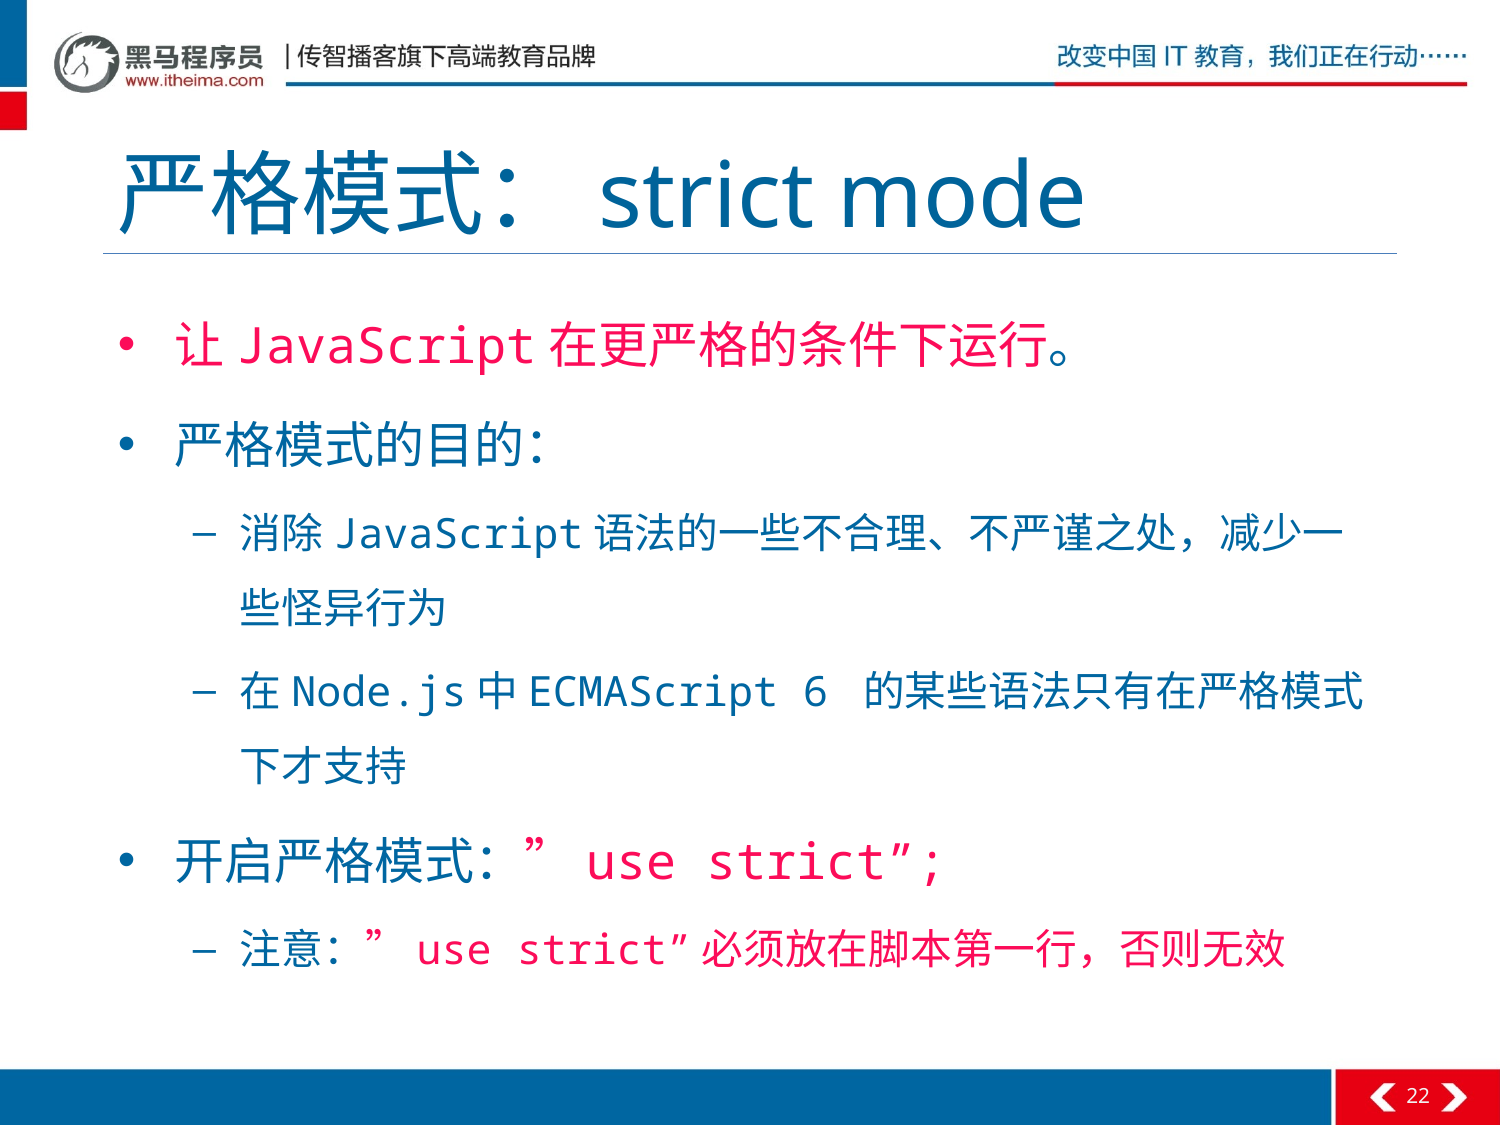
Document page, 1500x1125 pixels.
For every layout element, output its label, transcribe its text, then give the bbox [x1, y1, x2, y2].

list 让JavaScript在更严格的条件下运行。 严格模式的目的： 消除JavaScript语法的一些不合理、不严谨之处，减少一些怪异行为 在Node.js中ECMAScript 6 的某些语法只有在严格模式下才支持 开启严格模式：”use strict”; 注意：”use strict”必须放在脚本第一行，否则无效 [103, 275, 1397, 1040]
slide_number 22 [1336, 1070, 1500, 1124]
title 严格模式：strict mode [103, 95, 1397, 254]
picture [0, 0, 1500, 1125]
